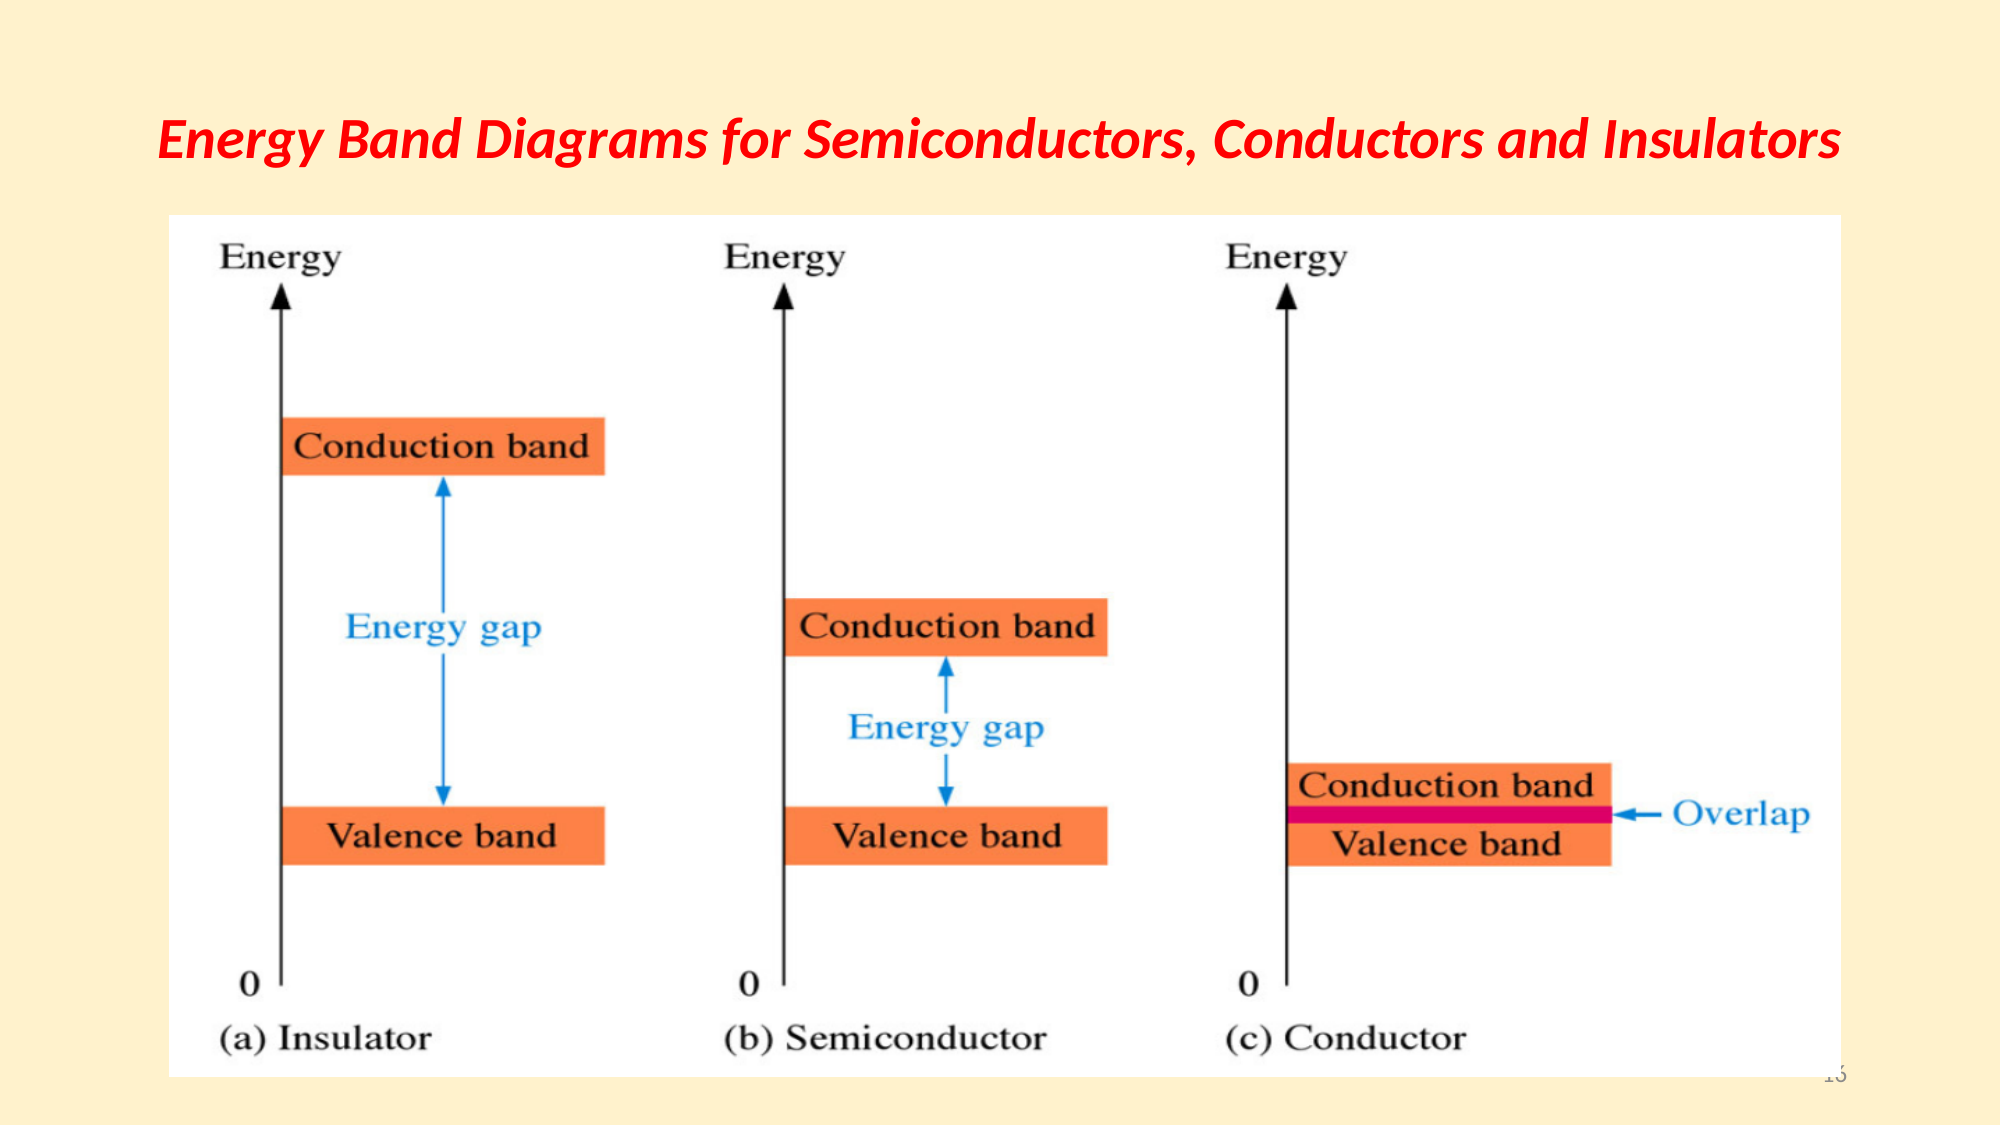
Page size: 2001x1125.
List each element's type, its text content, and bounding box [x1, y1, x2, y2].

picture [169, 215, 1841, 1077]
slide_number 16 [1412, 1042, 1863, 1103]
title Energy Band Diagrams for Semiconductors, Conductors and Insulators [137, 81, 1863, 198]
